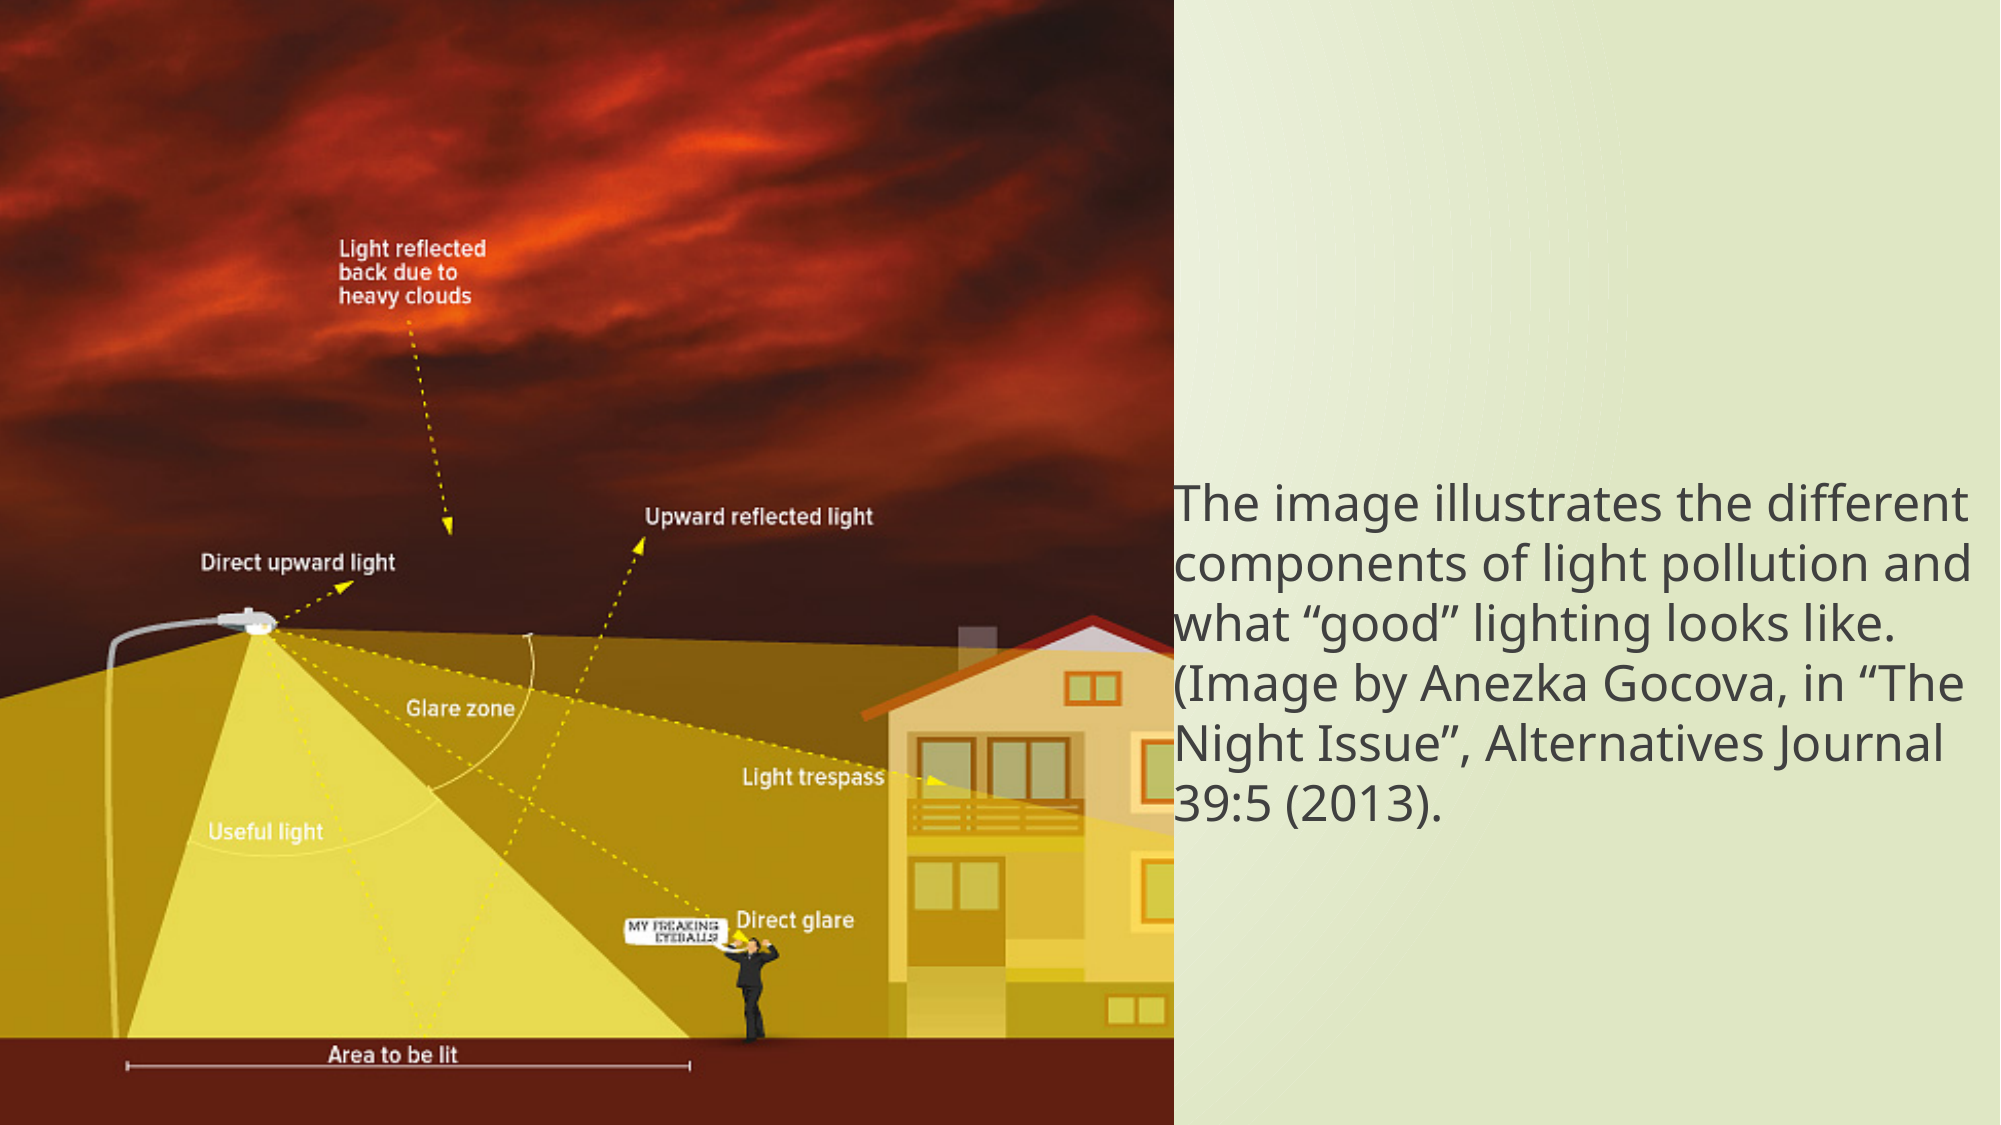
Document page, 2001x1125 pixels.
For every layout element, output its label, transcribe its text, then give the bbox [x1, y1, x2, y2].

list The image illustrates the different components of light pollution and what “good” lighting looks like. (Image by Anezka Gocova, in “The Night Issue”, Alternatives Journal 39:5 (2013). [1177, 464, 2000, 699]
picture [0, 0, 1175, 1125]
